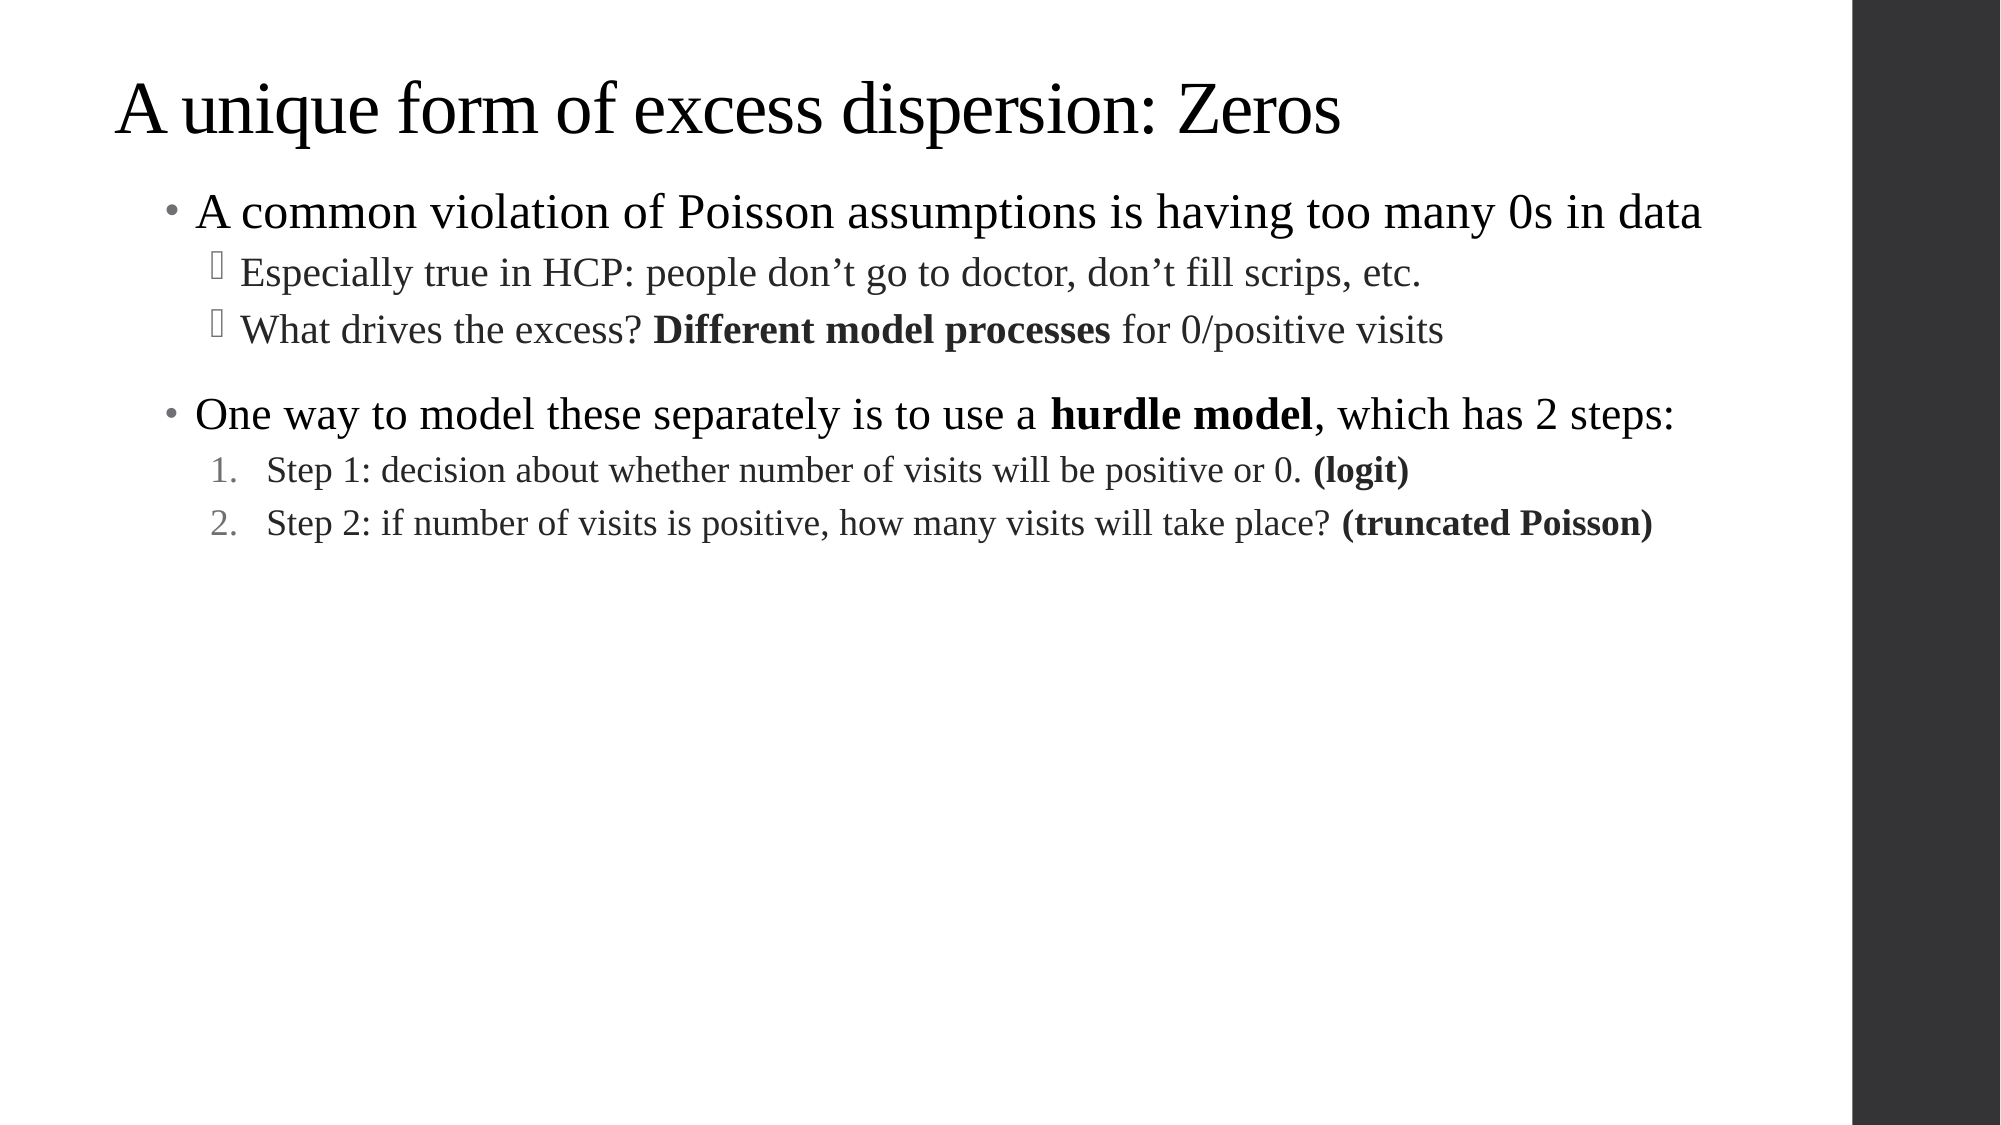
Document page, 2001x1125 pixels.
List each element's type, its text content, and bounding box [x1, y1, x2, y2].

list A common violation of Poisson assumptions is having too many 0s in data Especially true in HCP: people don’t go to doctor, don’t fill scrips, etc. What drives the excess? Different model processes for 0/positive visits One way to model these separately is to use a hurdle model, which has 2 steps: Step 1: decision about whether number of visits will be positive or 0. (logit) Step 2: if number of visits is positive, how many visits will take place? (truncated Poisson) [150, 174, 1788, 1019]
title A unique form of excess dispersion: Zeros [99, 55, 1813, 158]
